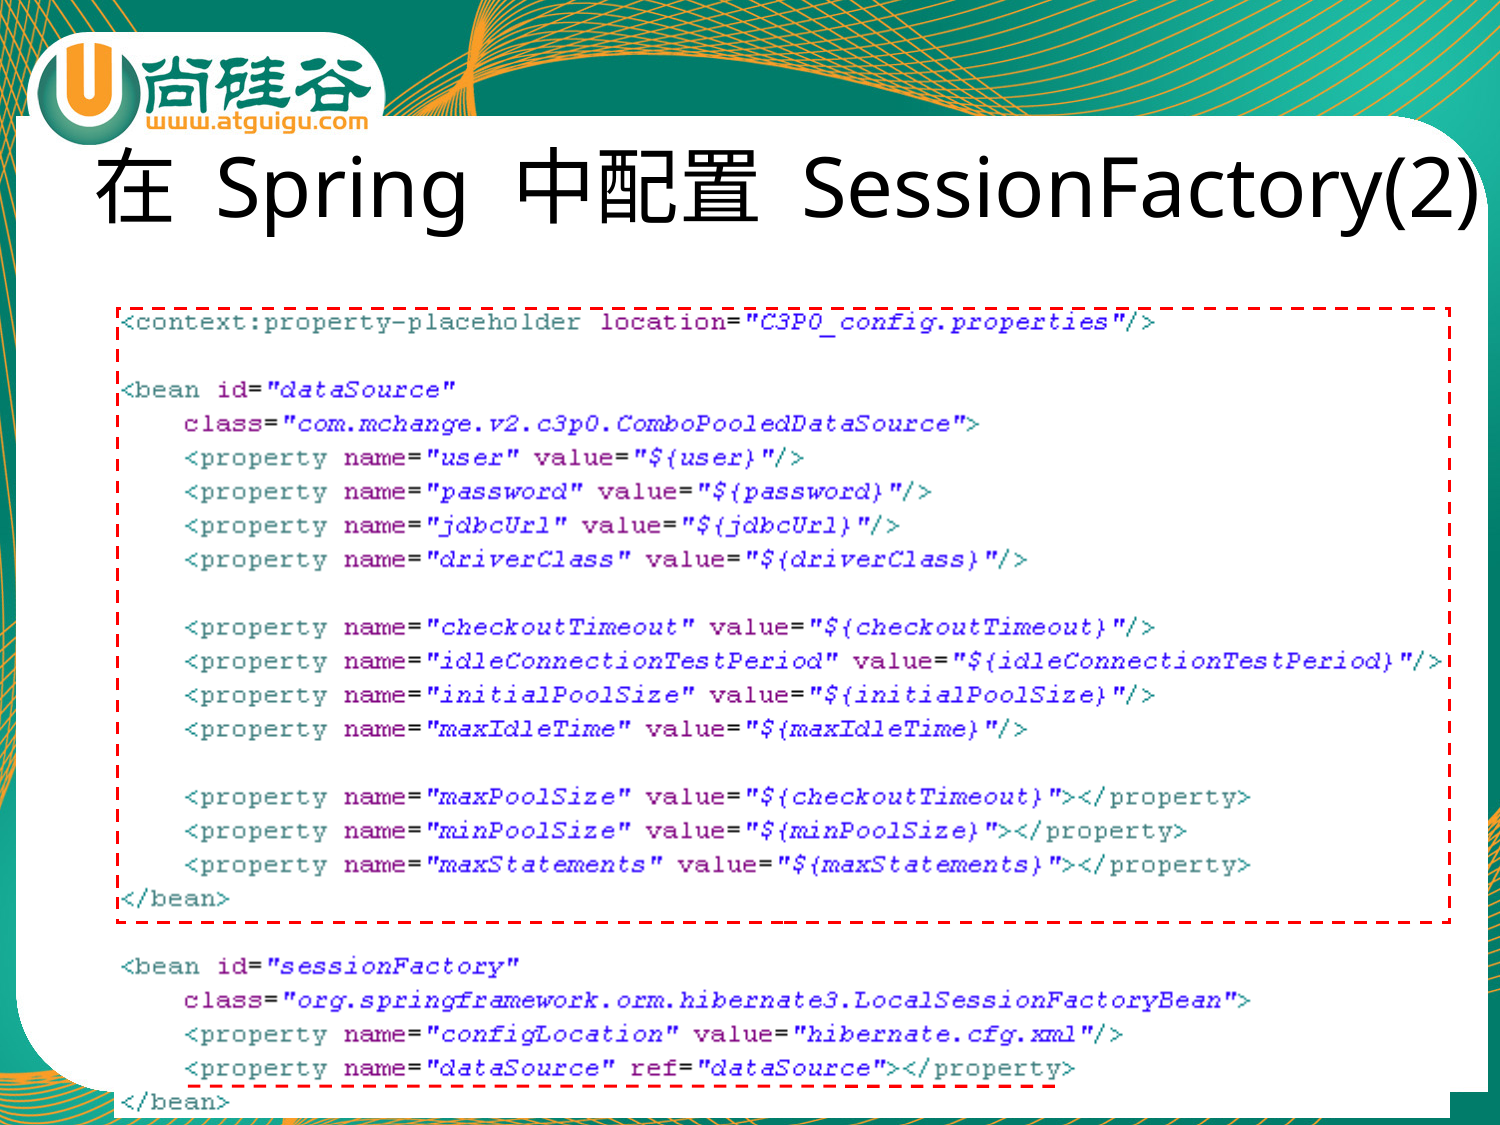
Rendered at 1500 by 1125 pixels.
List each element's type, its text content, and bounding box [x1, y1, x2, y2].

picture [0, 255, 1500, 1125]
title 在 Spring 中配置 SessionFactory(2) [0, 113, 1500, 255]
picture [0, 0, 1500, 113]
